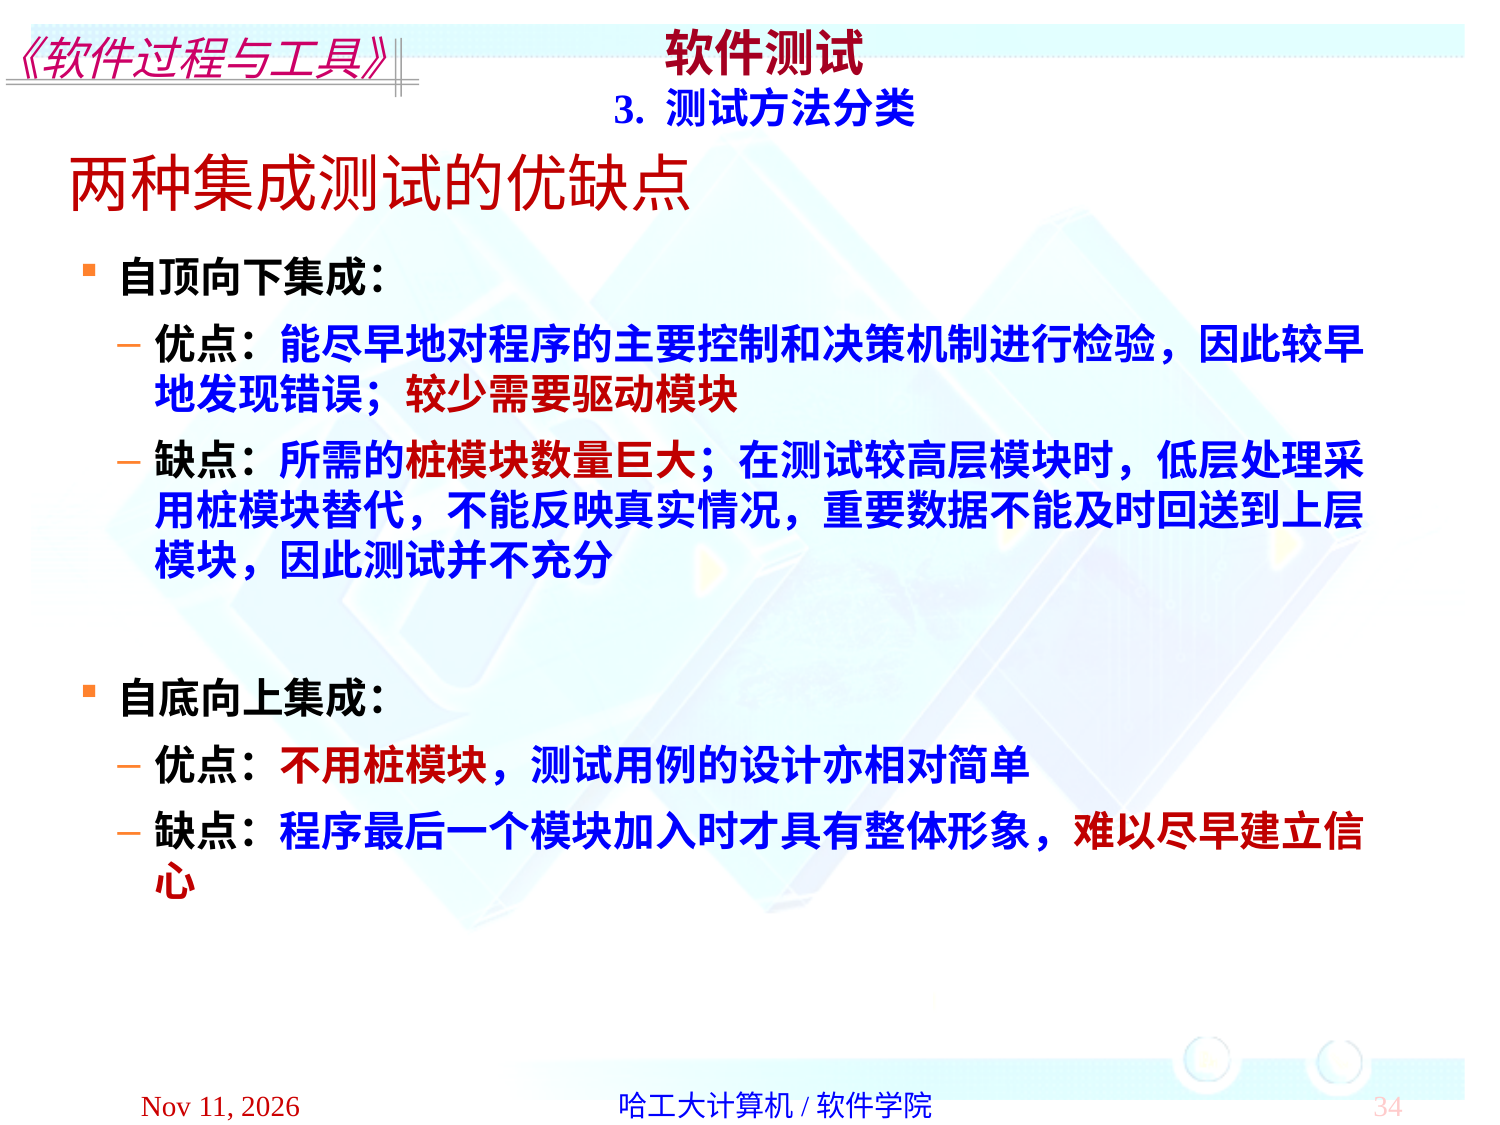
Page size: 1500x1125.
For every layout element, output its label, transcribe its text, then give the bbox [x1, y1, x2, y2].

text_box 软件测试 3. 测试方法分类 [389, 15, 1140, 137]
text_box 自顶向下集成： 优点：能尽早地对程序的主要控制和决策机制进行检验，因此较早地发现错误；较少需要驱动模块 缺点：所需的桩模块数量巨大；在测试较高层模块时，低层处理采用桩模块替代，不能反映真实情况，重要数据不能及时回送到上层模块，因此测试并不充分 自底向上集成： 优点：不用桩模块，测试用例的设计亦相对简单 缺点：程序最后一个模块加入时才具有整体形象，难以尽早建立信心 [64, 243, 1412, 1083]
text_box 两种集成测试的优缺点 [53, 137, 1447, 244]
